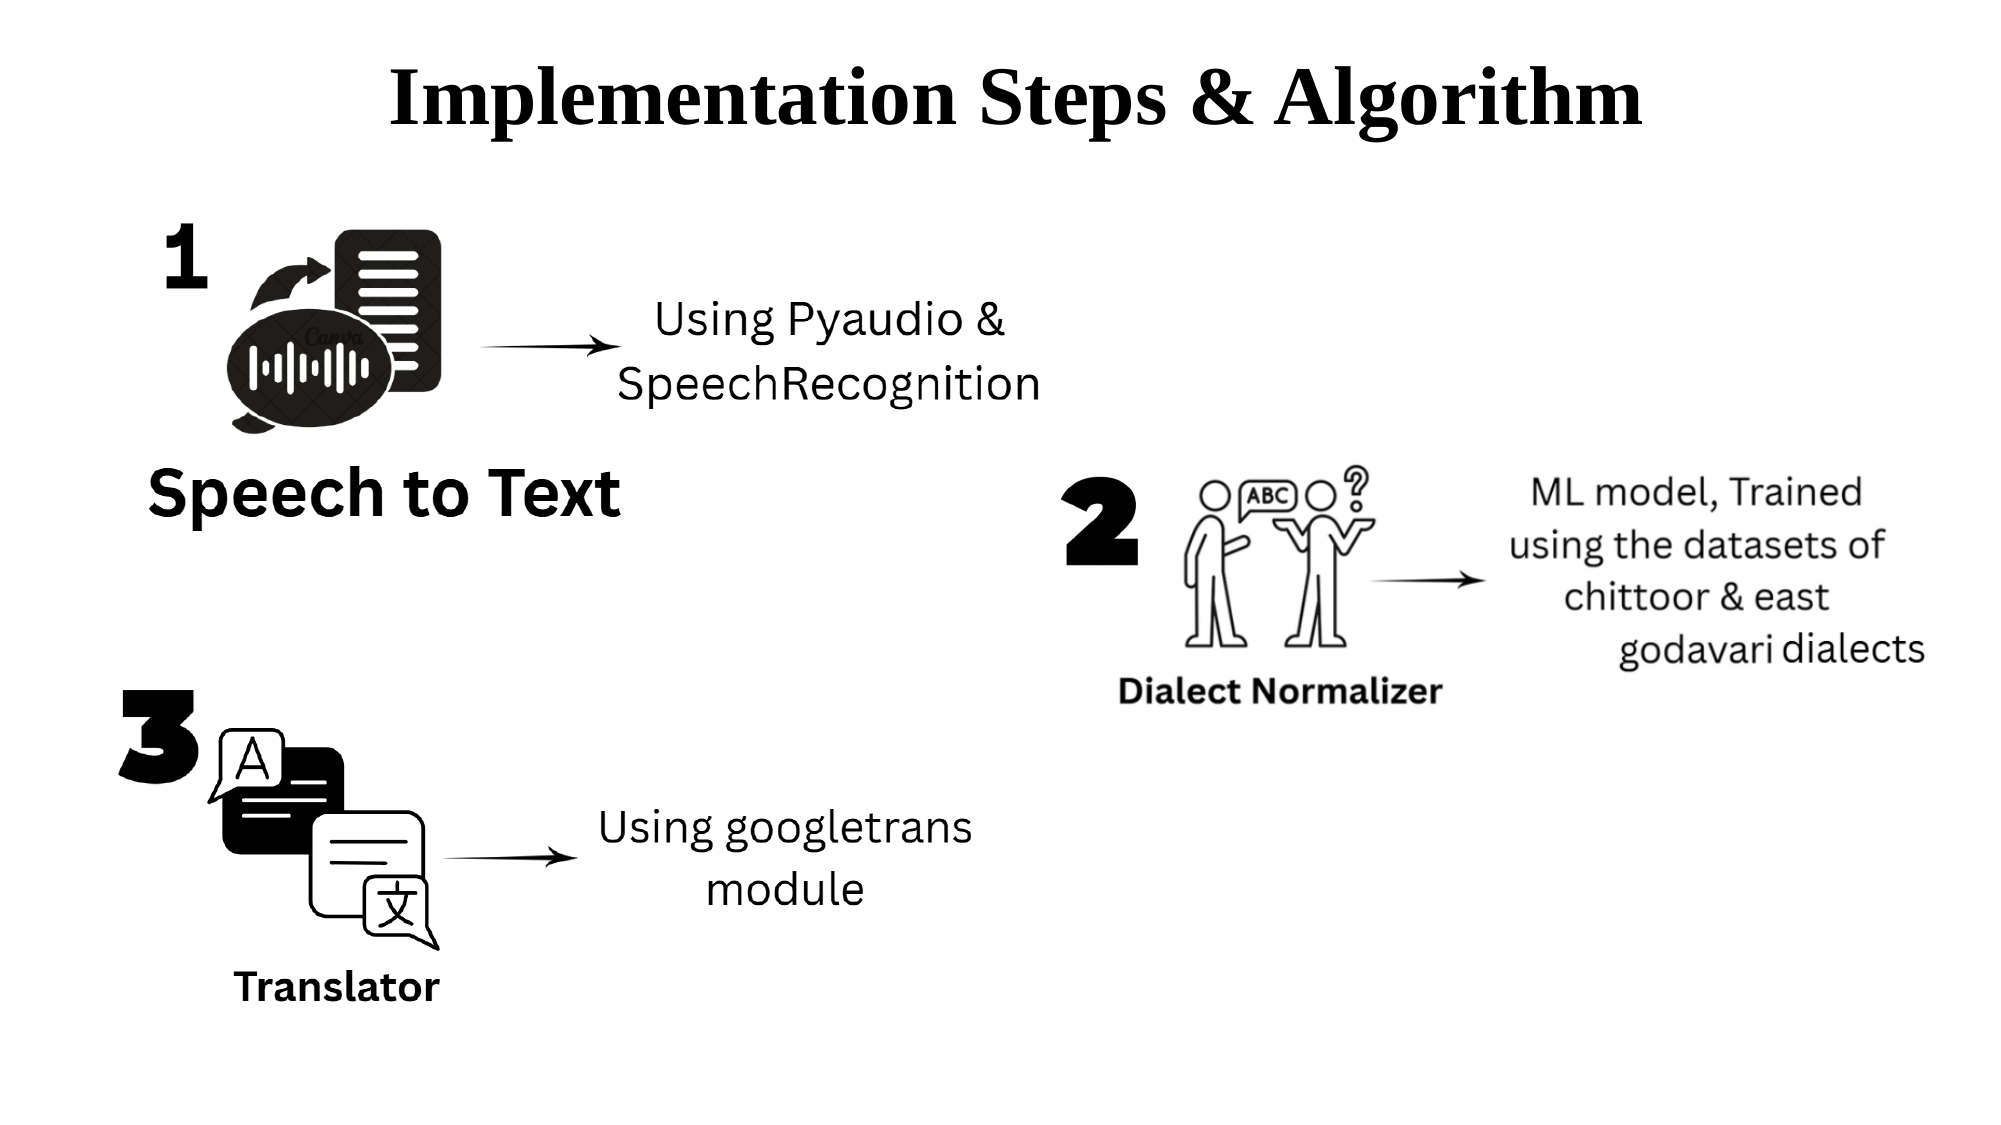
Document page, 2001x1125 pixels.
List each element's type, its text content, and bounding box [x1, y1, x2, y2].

text_box Implementation Steps & Algorithm [277, 33, 1757, 149]
picture [137, 195, 1049, 541]
picture [114, 676, 1000, 1037]
picture [1051, 441, 1953, 734]
